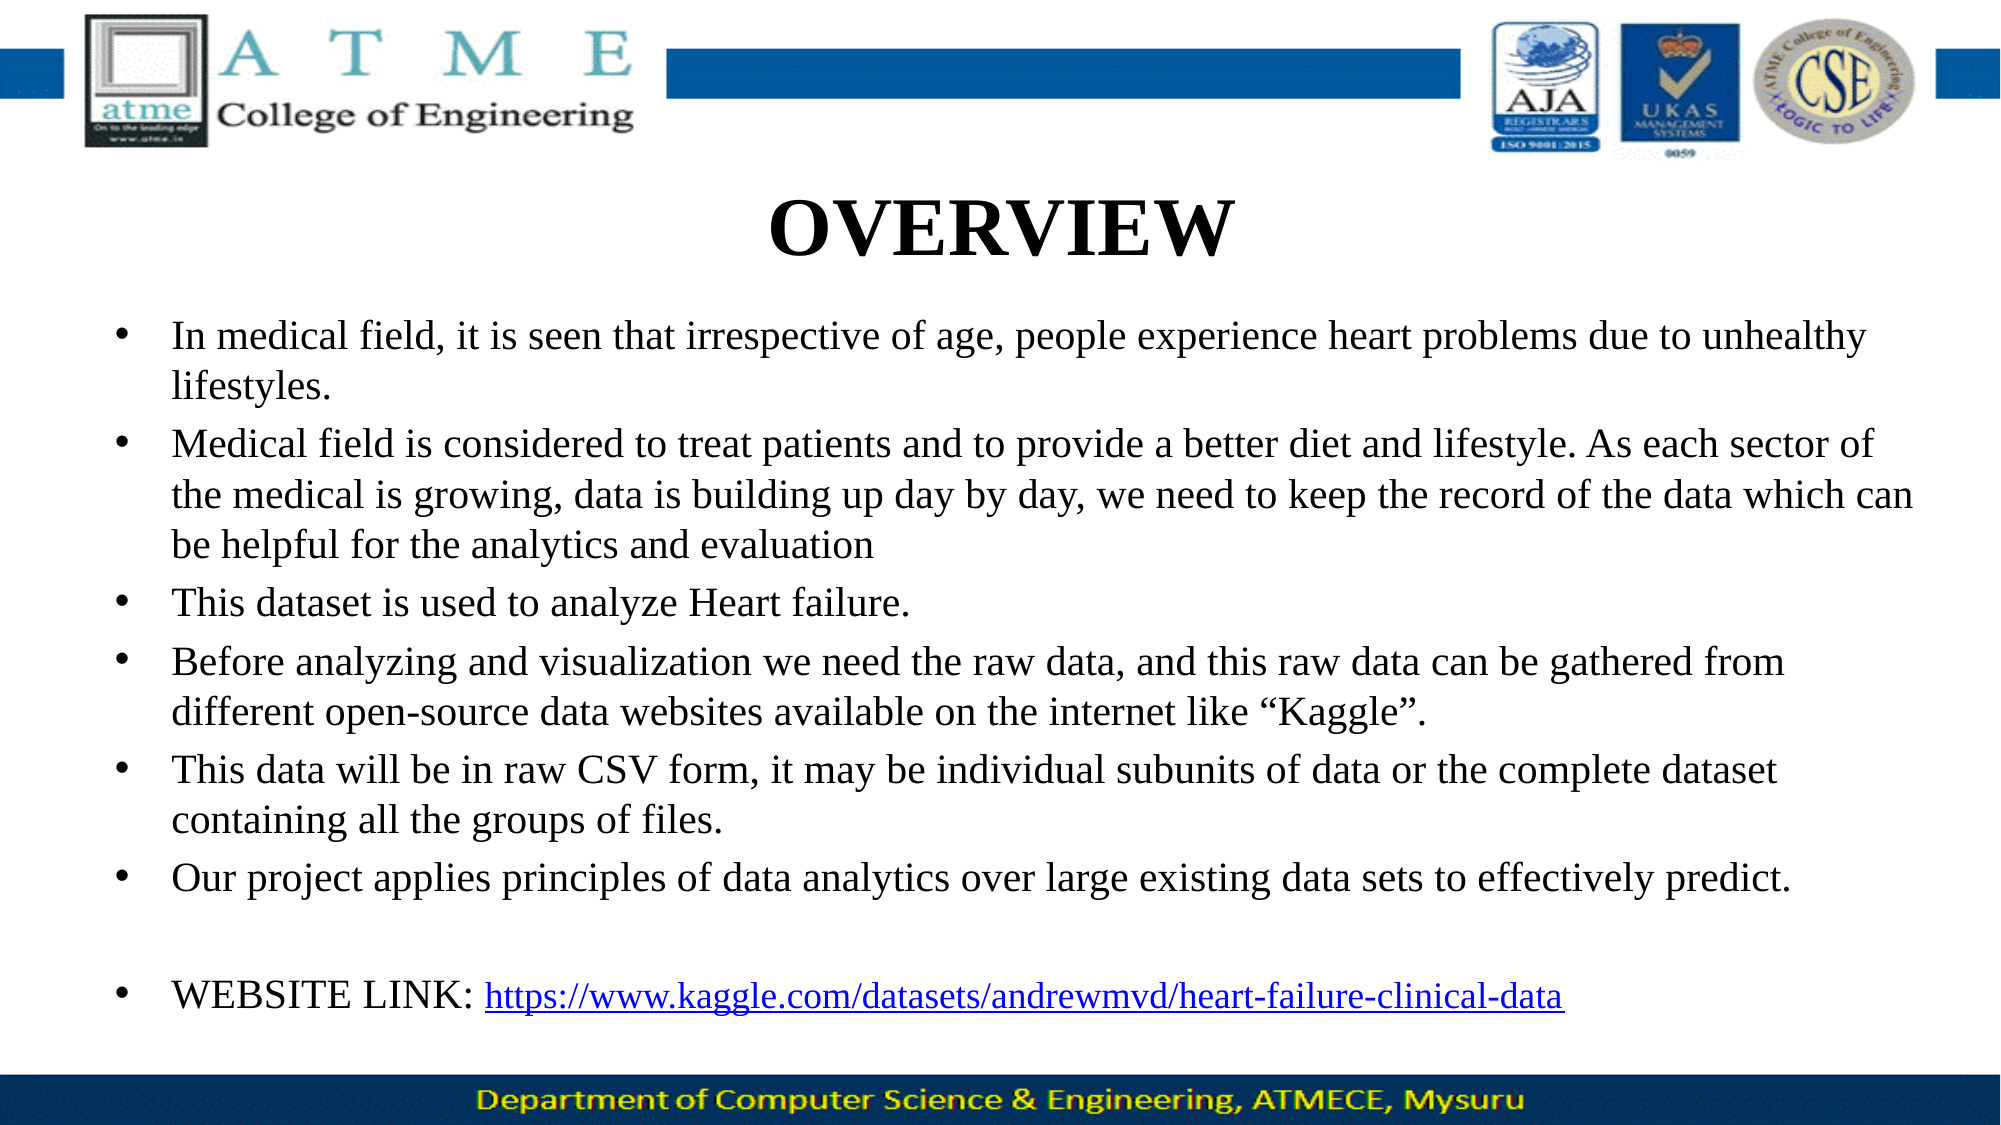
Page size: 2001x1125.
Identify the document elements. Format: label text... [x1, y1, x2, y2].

list In medical field, it is seen that irrespective of age, people experience heart problems due to unhealthy lifestyles. Medical field is considered to treat patients and to provide a better diet and lifestyle. As each sector of the medical is growing, data is building up day by day, we need to keep the record of the data which can be helpful for the analytics and evaluation This dataset is used to analyze Heart failure. Before analyzing and visualization we need the raw data, and this raw data can be gathered from different open-source data websites available on the internet like “Kaggle”. This data will be in raw CSV form, it may be individual subunits of data or the complete dataset containing all the groups of files. Our project applies principles of data analytics over large existing data sets to effectively predict. WEBSITE LINK: https://www.kaggle.com/datasets/andrewmvd/heart-failure-clinical-data [99, 300, 1937, 1043]
picture [0, 0, 2001, 1125]
title OVERVIEW [67, 155, 1937, 289]
